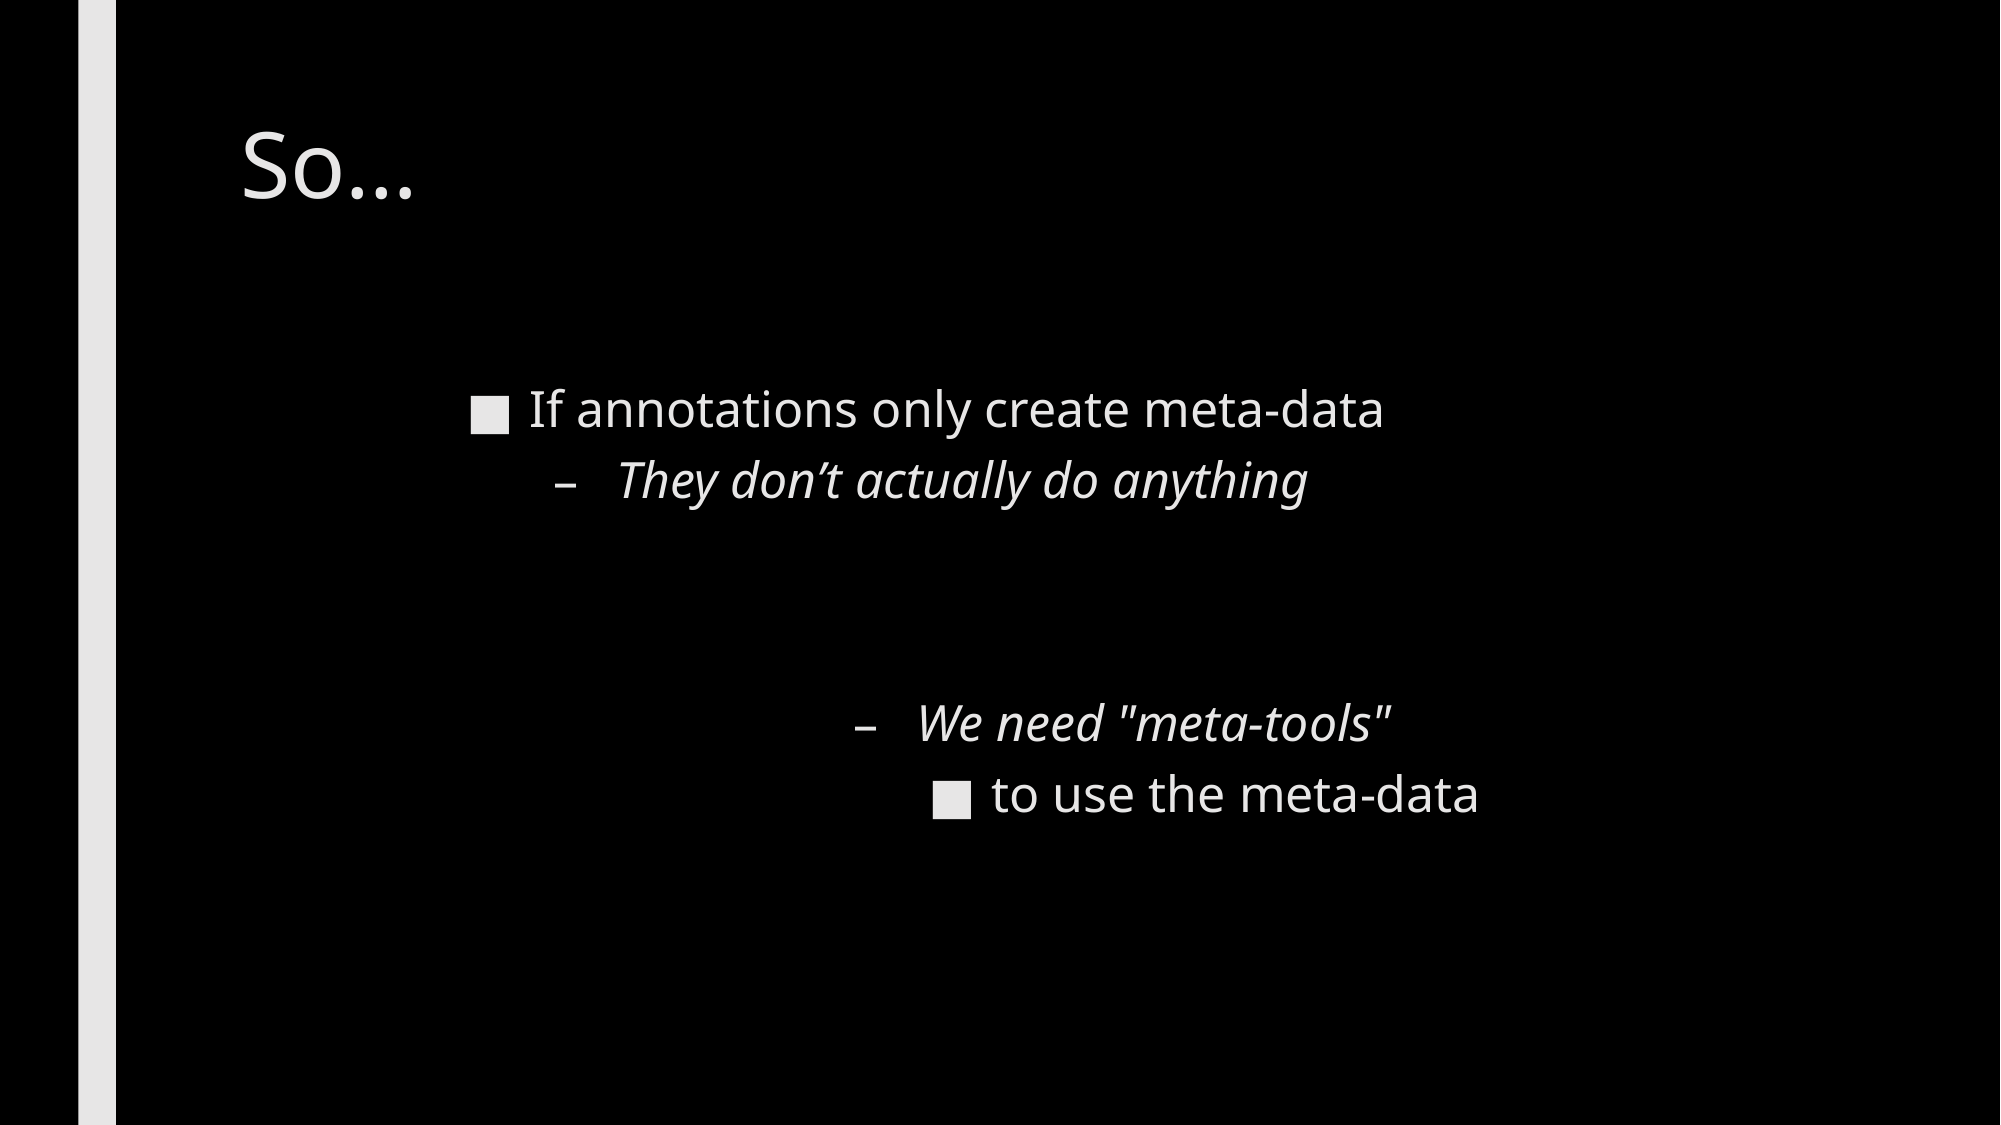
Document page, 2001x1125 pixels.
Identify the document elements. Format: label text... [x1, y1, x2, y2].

title So… [225, 112, 1800, 357]
list If annotations only create meta-data They don’t actually do anything We need "meta-tools" to use the meta-data [451, 375, 1800, 963]
